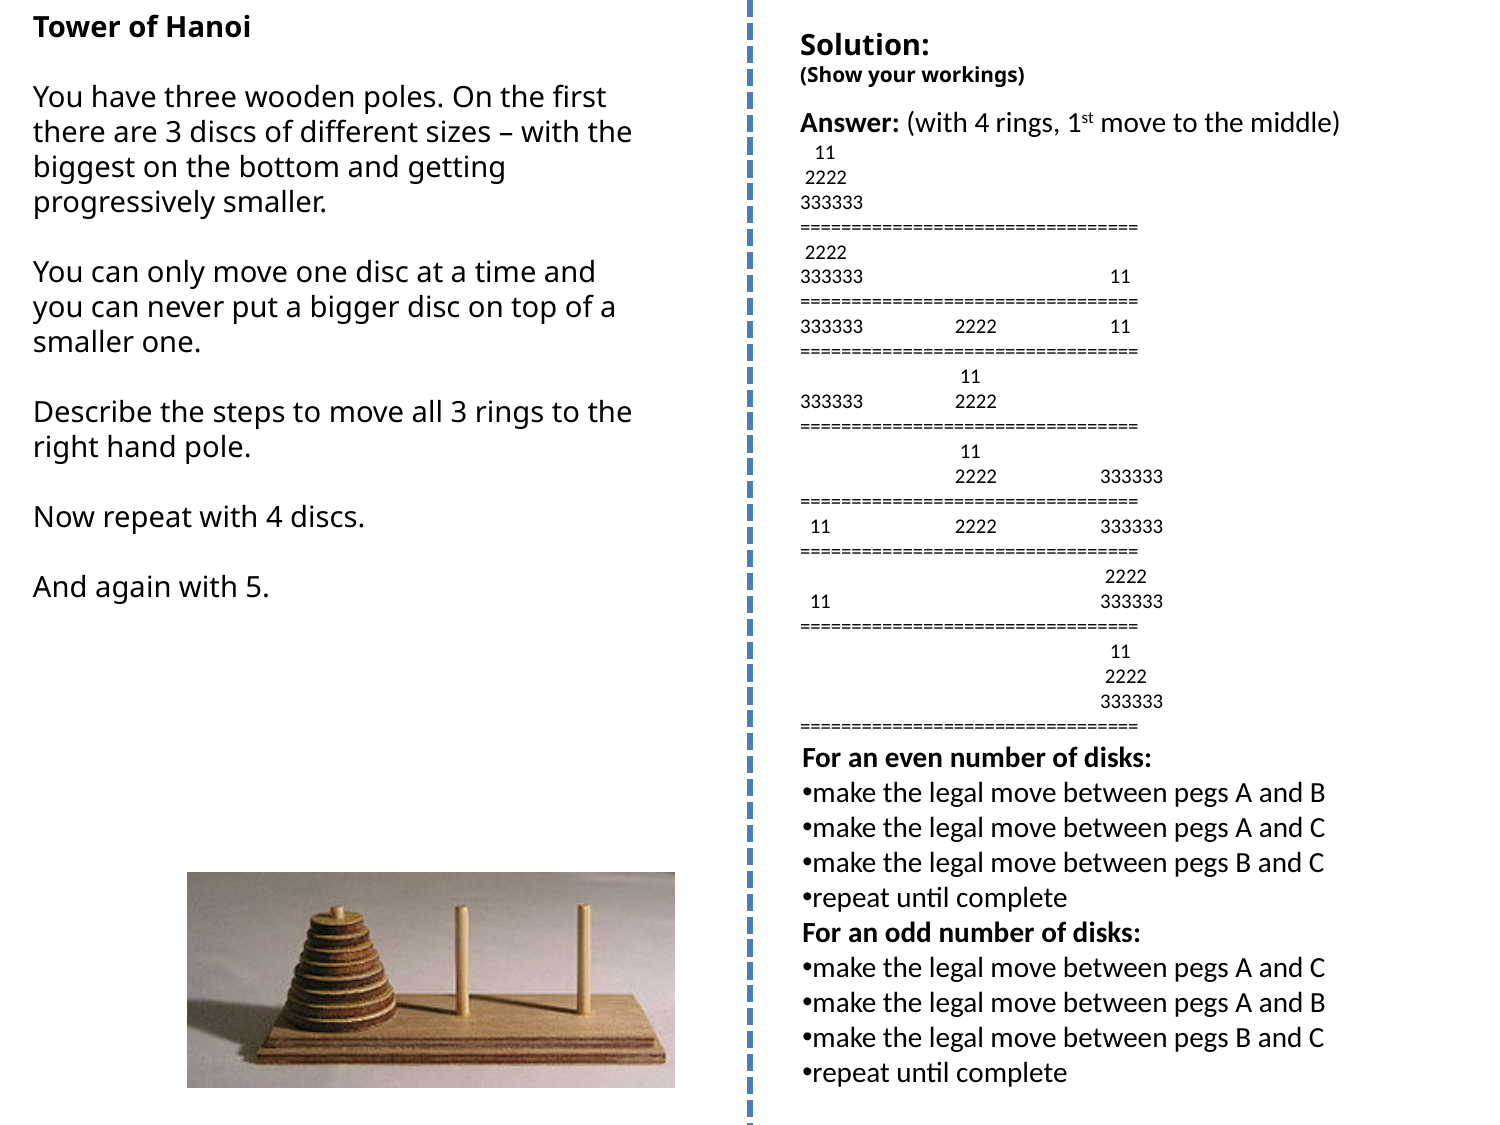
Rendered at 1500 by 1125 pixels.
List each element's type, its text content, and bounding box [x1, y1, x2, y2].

text_box Tower of Hanoi You have three wooden poles. On the first there are 3 discs of different sizes – with the biggest on the bottom and getting progressively smaller. You can only move one disc at a time and you can never put a bigger disc on top of a smaller one. Describe the steps to move all 3 rings to the right hand pole. Now repeat with 4 discs. And again with 5. [17, 0, 656, 681]
picture [187, 872, 676, 1088]
text_box Solution: (Show your workings) [785, 19, 1282, 94]
text_box Answer: (with 4 rings, 1st move to the middle) 11 2222 333333 ================================= 2222 333333 11 ================================= 333333 2222 11 ================================= 11 333333 2222 ================================= 11 2222 333333 ================================= 11 2222 333333 ================================= 2222 11 333333 ================================= 11 2222 333333 ================================= [785, 95, 1447, 866]
text_box For an even number of disks: make the legal move between pegs A and B make the legal move between pegs A and C make the legal move between pegs B and C repeat until complete For an odd number of disks: make the legal move between pegs A and C make the legal move between pegs A and B make the legal move between pegs B and C repeat until complete [787, 731, 1450, 1096]
